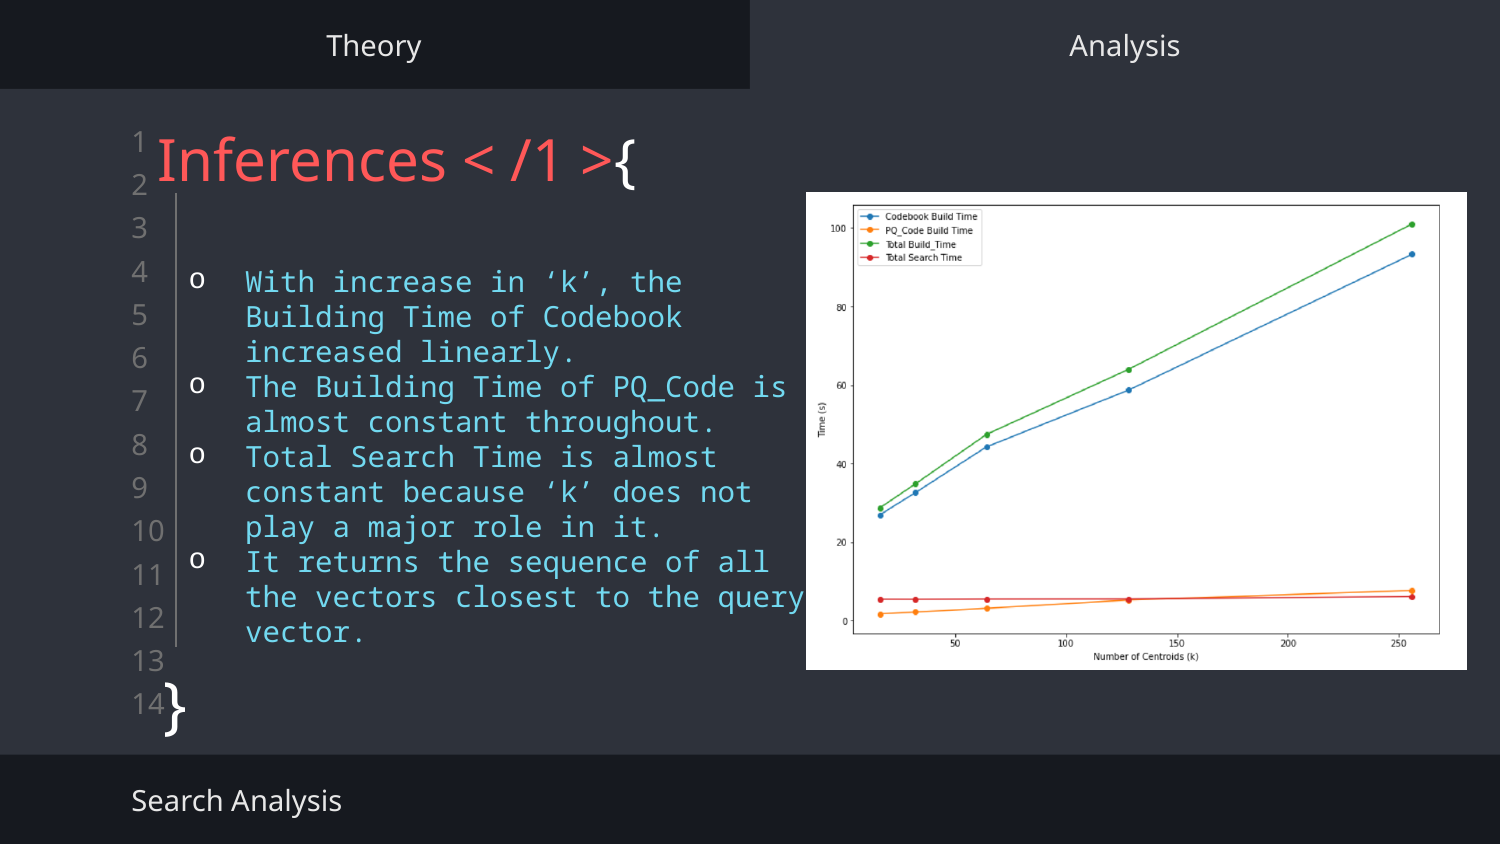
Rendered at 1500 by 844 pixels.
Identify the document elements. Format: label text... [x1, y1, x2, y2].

title Inferences < /1 >{ [142, 114, 852, 202]
text_box Theory [0, 15, 749, 74]
subtitle Search Analysis [116, 770, 915, 829]
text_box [134, 192, 218, 757]
text_box Analysis [749, 15, 1500, 74]
picture [805, 192, 1467, 670]
text_box With increase in ‘k’, the Building Time of Codebook increased linearly. The Building Time of PQ_Code is almost constant throughout. Total Search Time is almost constant because ‘k’ does not play a major role in it. It returns the sequence of all the vectors closest to the query vector. [221, 256, 850, 691]
